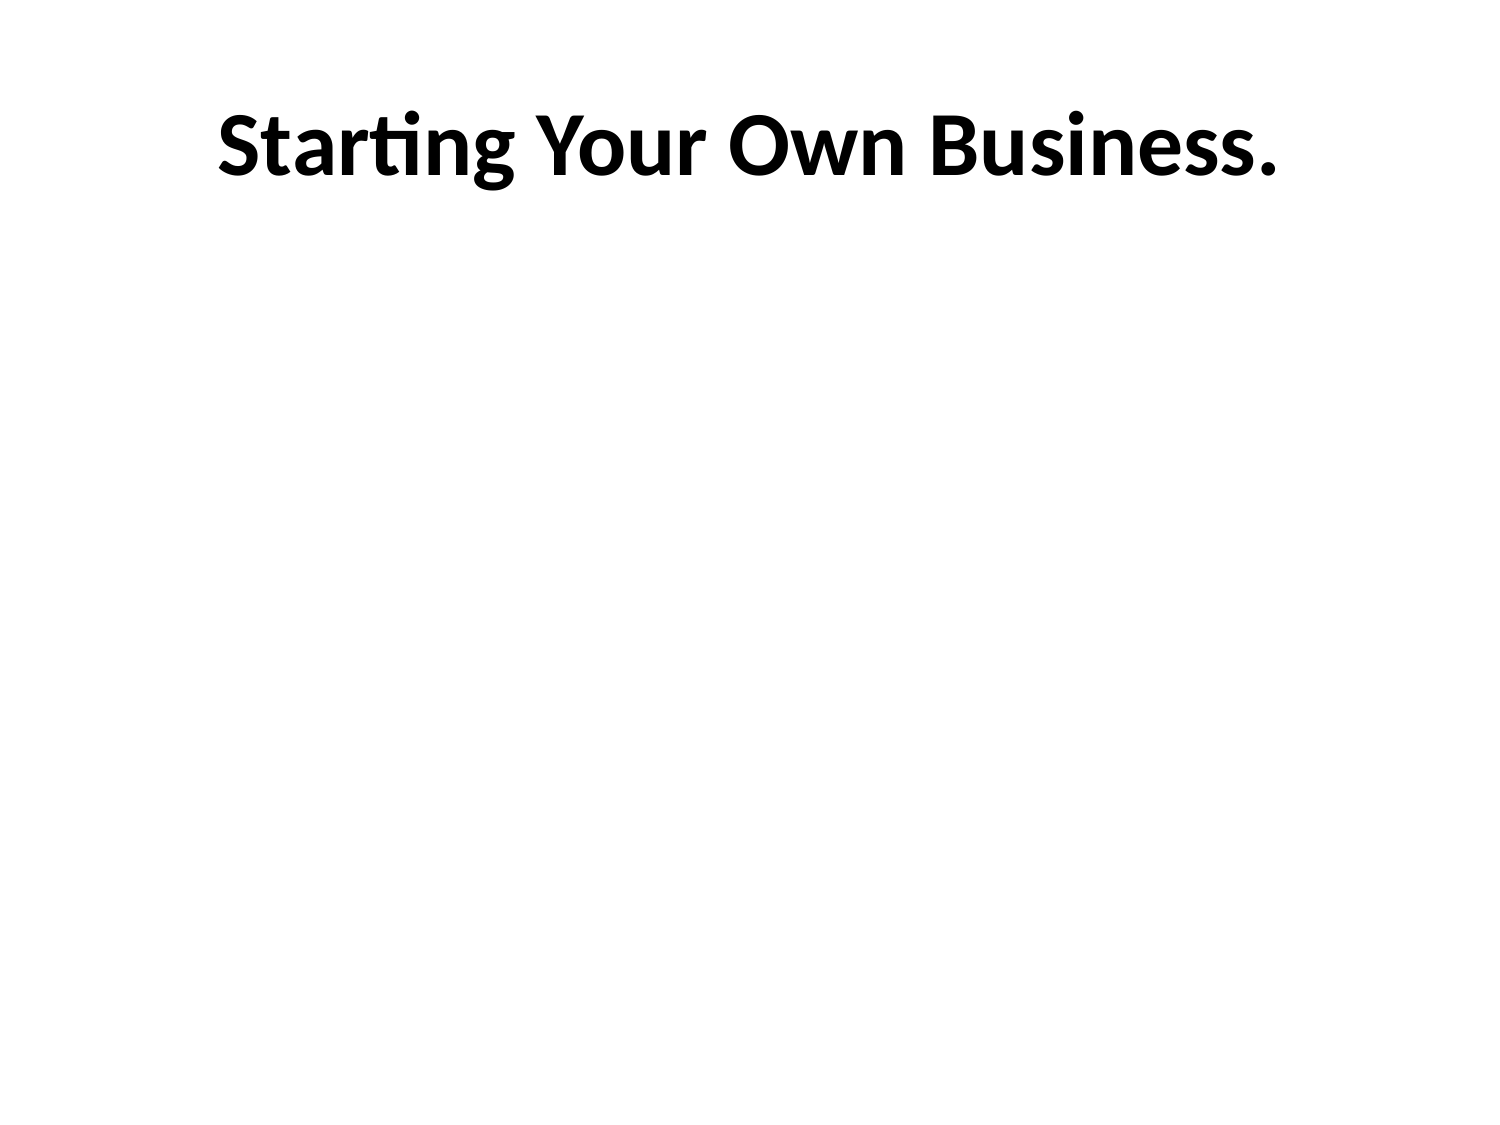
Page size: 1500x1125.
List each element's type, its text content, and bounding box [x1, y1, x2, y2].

title Starting Your Own Business. [75, 45, 1425, 233]
